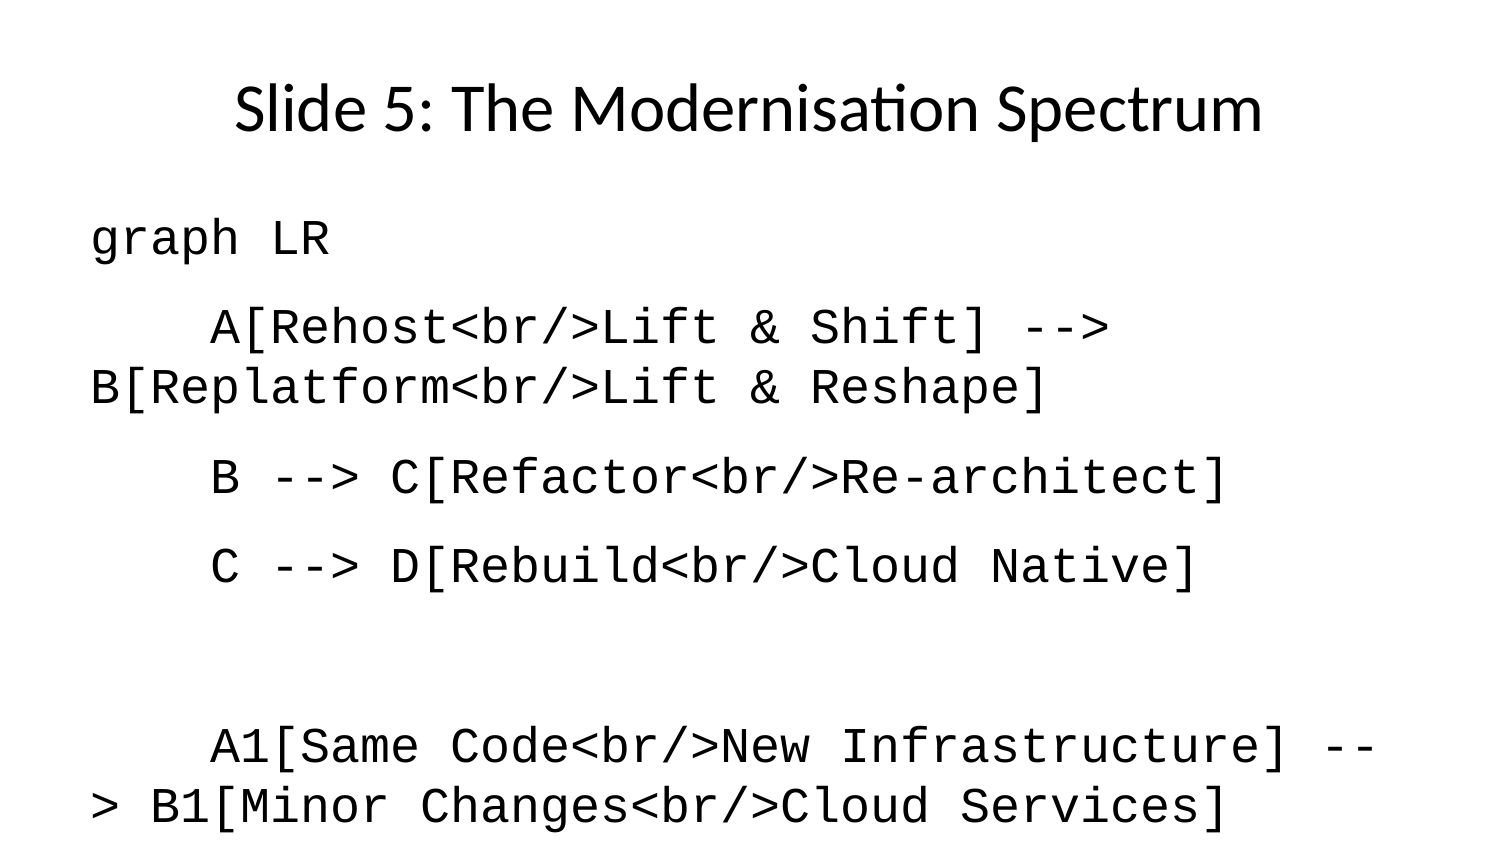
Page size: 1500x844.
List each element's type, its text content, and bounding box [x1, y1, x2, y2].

list graph LR A[Rehost<br/>Lift & Shift] --> B[Replatform<br/>Lift & Reshape] B --> C[Refactor<br/>Re-architect] C --> D[Rebuild<br/>Cloud Native] A1[Same Code<br/>New Infrastructure] --> B1[Minor Changes<br/>Cloud Services] B1 --> C1[Major Changes<br/>Microservices] C1 --> D1[Complete Rewrite<br/>Serverless] style A fill:#FFE4B5 style B fill:#ADD8E6 style C fill:#98FB98 style D fill:#FFA07A Which Path for Your Applications? [75, 196, 1425, 754]
title Slide 5: The Modernisation Spectrum [75, 33, 1425, 175]
